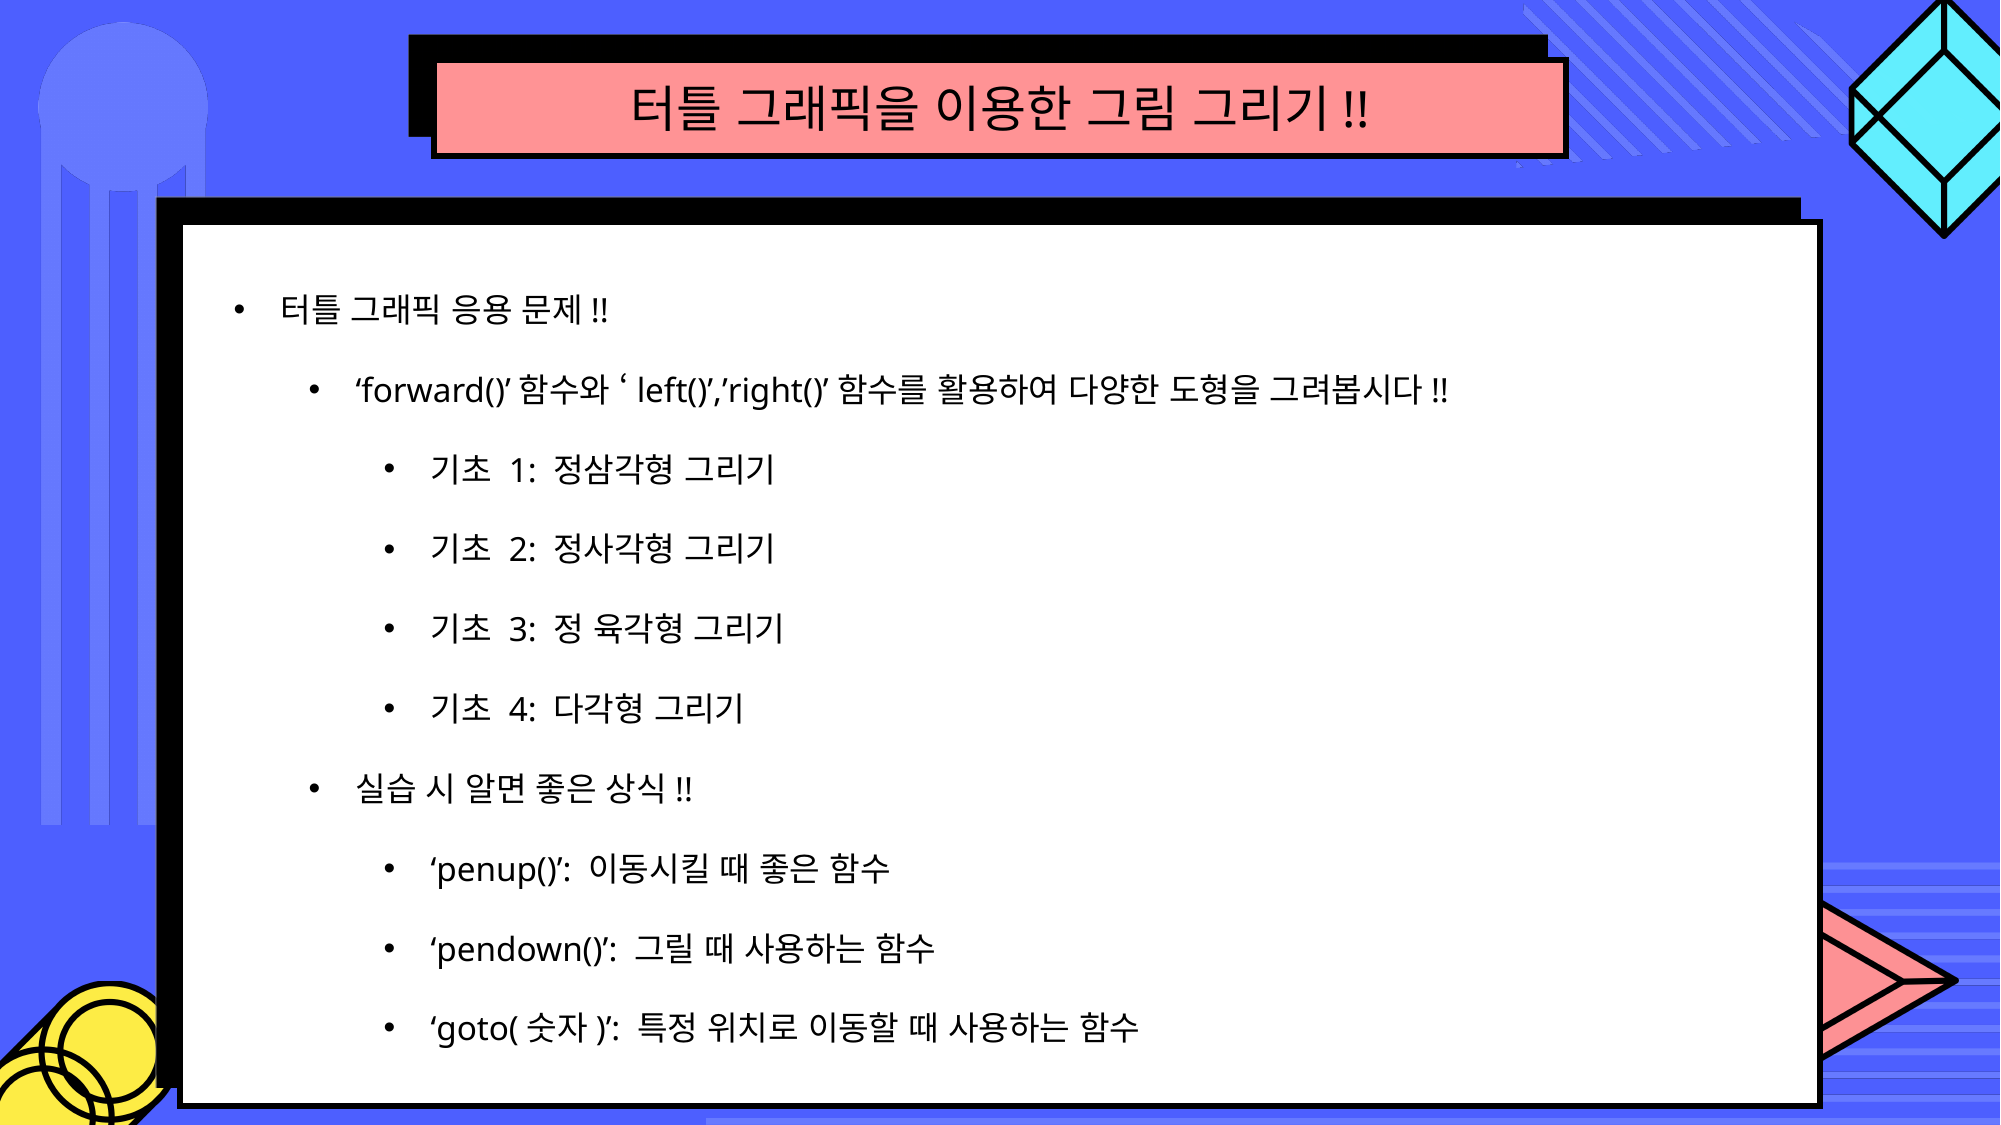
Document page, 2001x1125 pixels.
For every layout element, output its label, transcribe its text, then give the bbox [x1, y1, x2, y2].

text_box 터틀 그래픽을 이용한 그림 그리기!! [433, 59, 1567, 157]
picture [706, 862, 2000, 1125]
picture [1516, 0, 2000, 239]
picture [0, 981, 181, 1125]
picture [39, 23, 208, 824]
text_box 터틀 그래픽 응용 문제!! ‘forward()’함수와 ‘left()’,’right()’함수를 활용하여 다양한 도형을 그려봅시다!! 기초 1: 정삼각형 그리기 기초 2: 정사각형 그리기 기초 3: 정 육각형 그리기 기초 4: 다각형 그리기 실습 시 알면 좋은 상식!! ‘penup()’: 이동시킬 때 좋은 함수 ‘pendown()’: 그릴 때 사용하는 함수 ‘goto(숫자)’: 특정 위치로 이동할 때 사용하는 함수 [218, 241, 1785, 1055]
text_box [179, 221, 1821, 1107]
